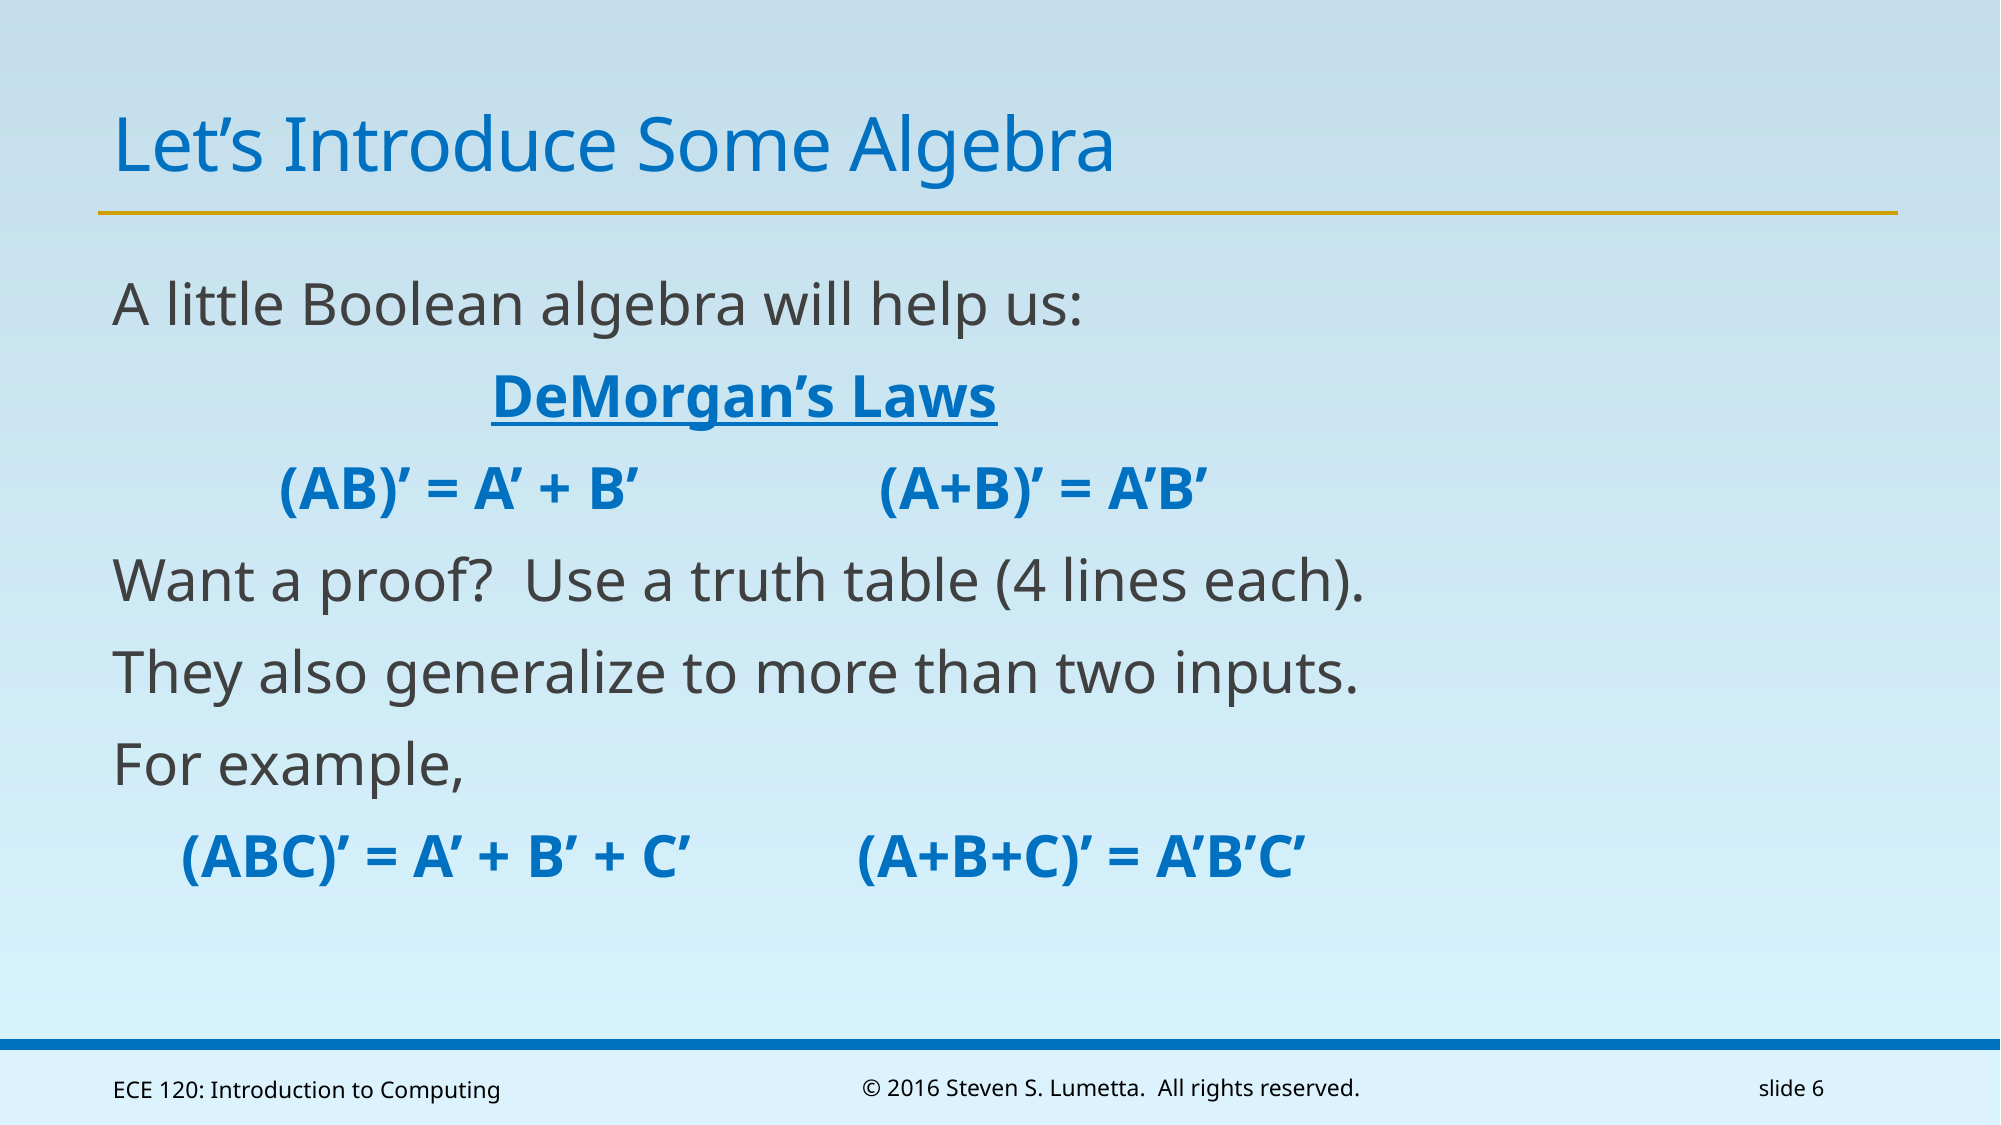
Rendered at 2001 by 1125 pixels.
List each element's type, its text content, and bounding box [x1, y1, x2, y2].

title Let’s Introduce Some Algebra [97, 88, 1900, 194]
slide_number ECE 120: Introduction to Computing [97, 1059, 586, 1120]
slide_number slide 6 [1624, 1059, 1840, 1120]
list A little Boolean algebra will help us: DeMorgan’s Laws (AB)’ = A’ + B’ (A+B)’ = A’B’ Want a proof? Use a truth table (4 lines each). They also generalize to more than two inputs. For example, (ABC)’ = A’ + B’ + C’ (A+B+C)’ = A’B’C’ [97, 267, 1377, 963]
footer © 2016 Steven S. Lumetta. All rights reserved. [604, 1059, 1376, 1120]
